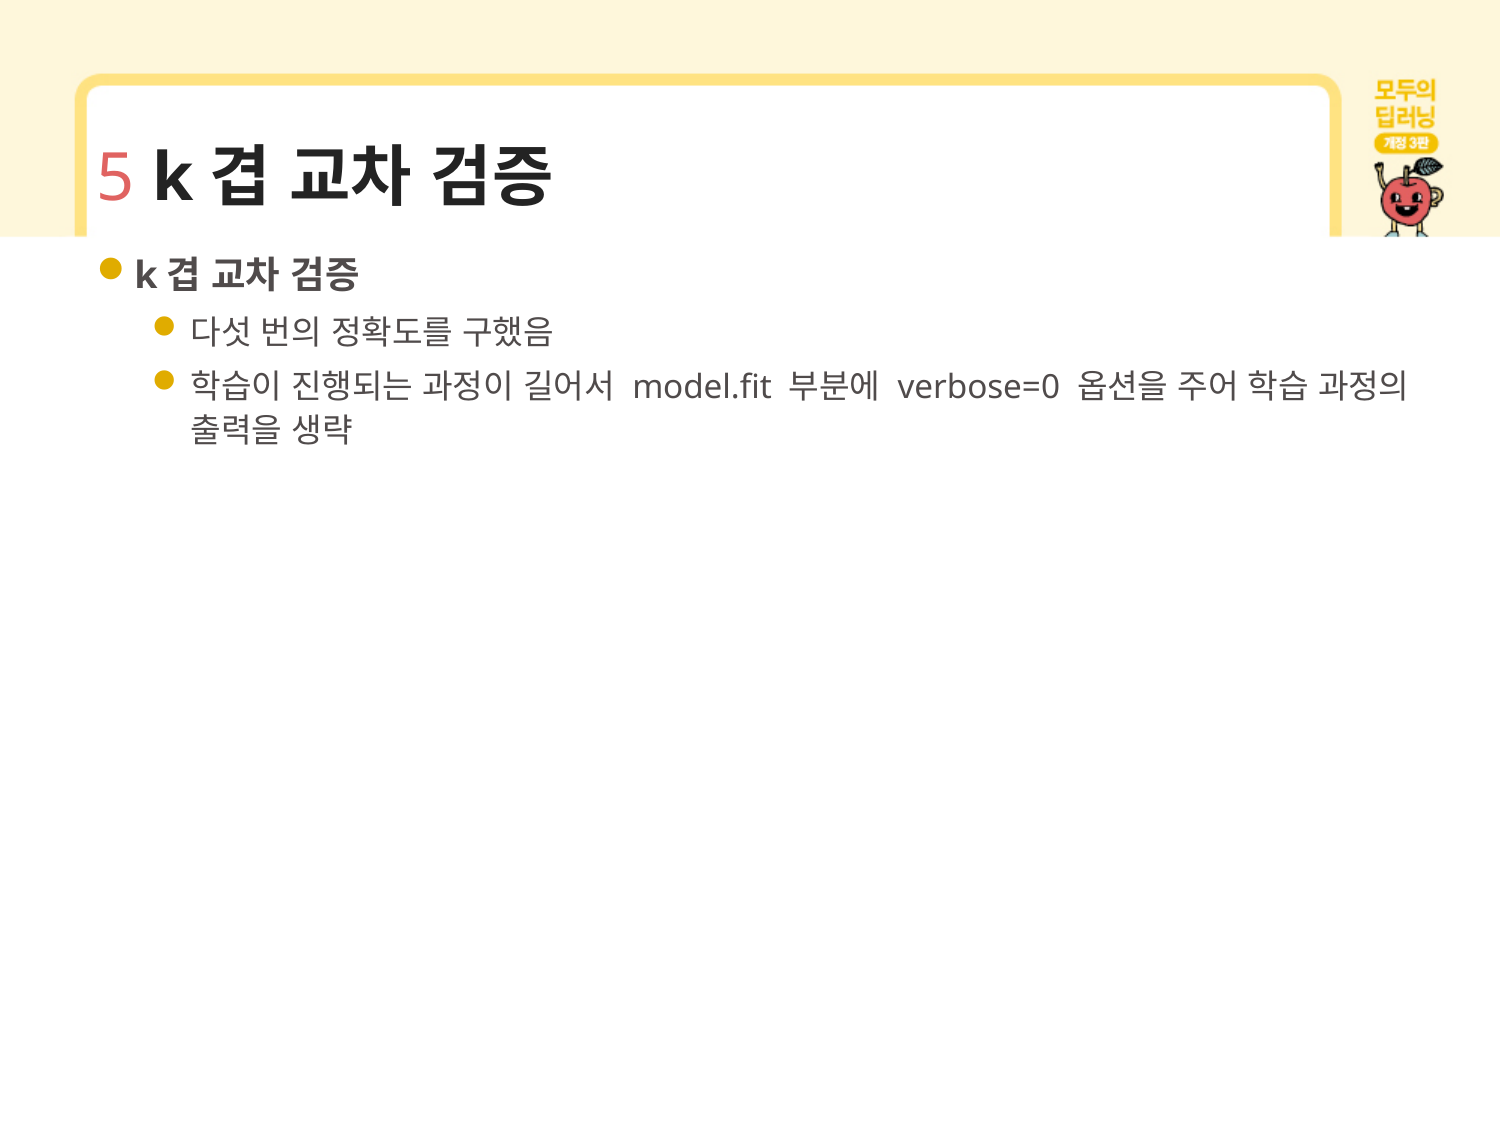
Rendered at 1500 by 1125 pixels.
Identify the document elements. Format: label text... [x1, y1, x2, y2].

title 5 k겹 교차 검증 [81, 90, 1412, 222]
list k겹 교차 검증 다섯 번의 정확도를 구했음 학습이 진행되는 과정이 길어서 model.fit 부분에 verbose=0 옵션을 주어 학습 과정의 출력을 생략 [81, 239, 1431, 1054]
picture [0, 0, 1500, 1125]
